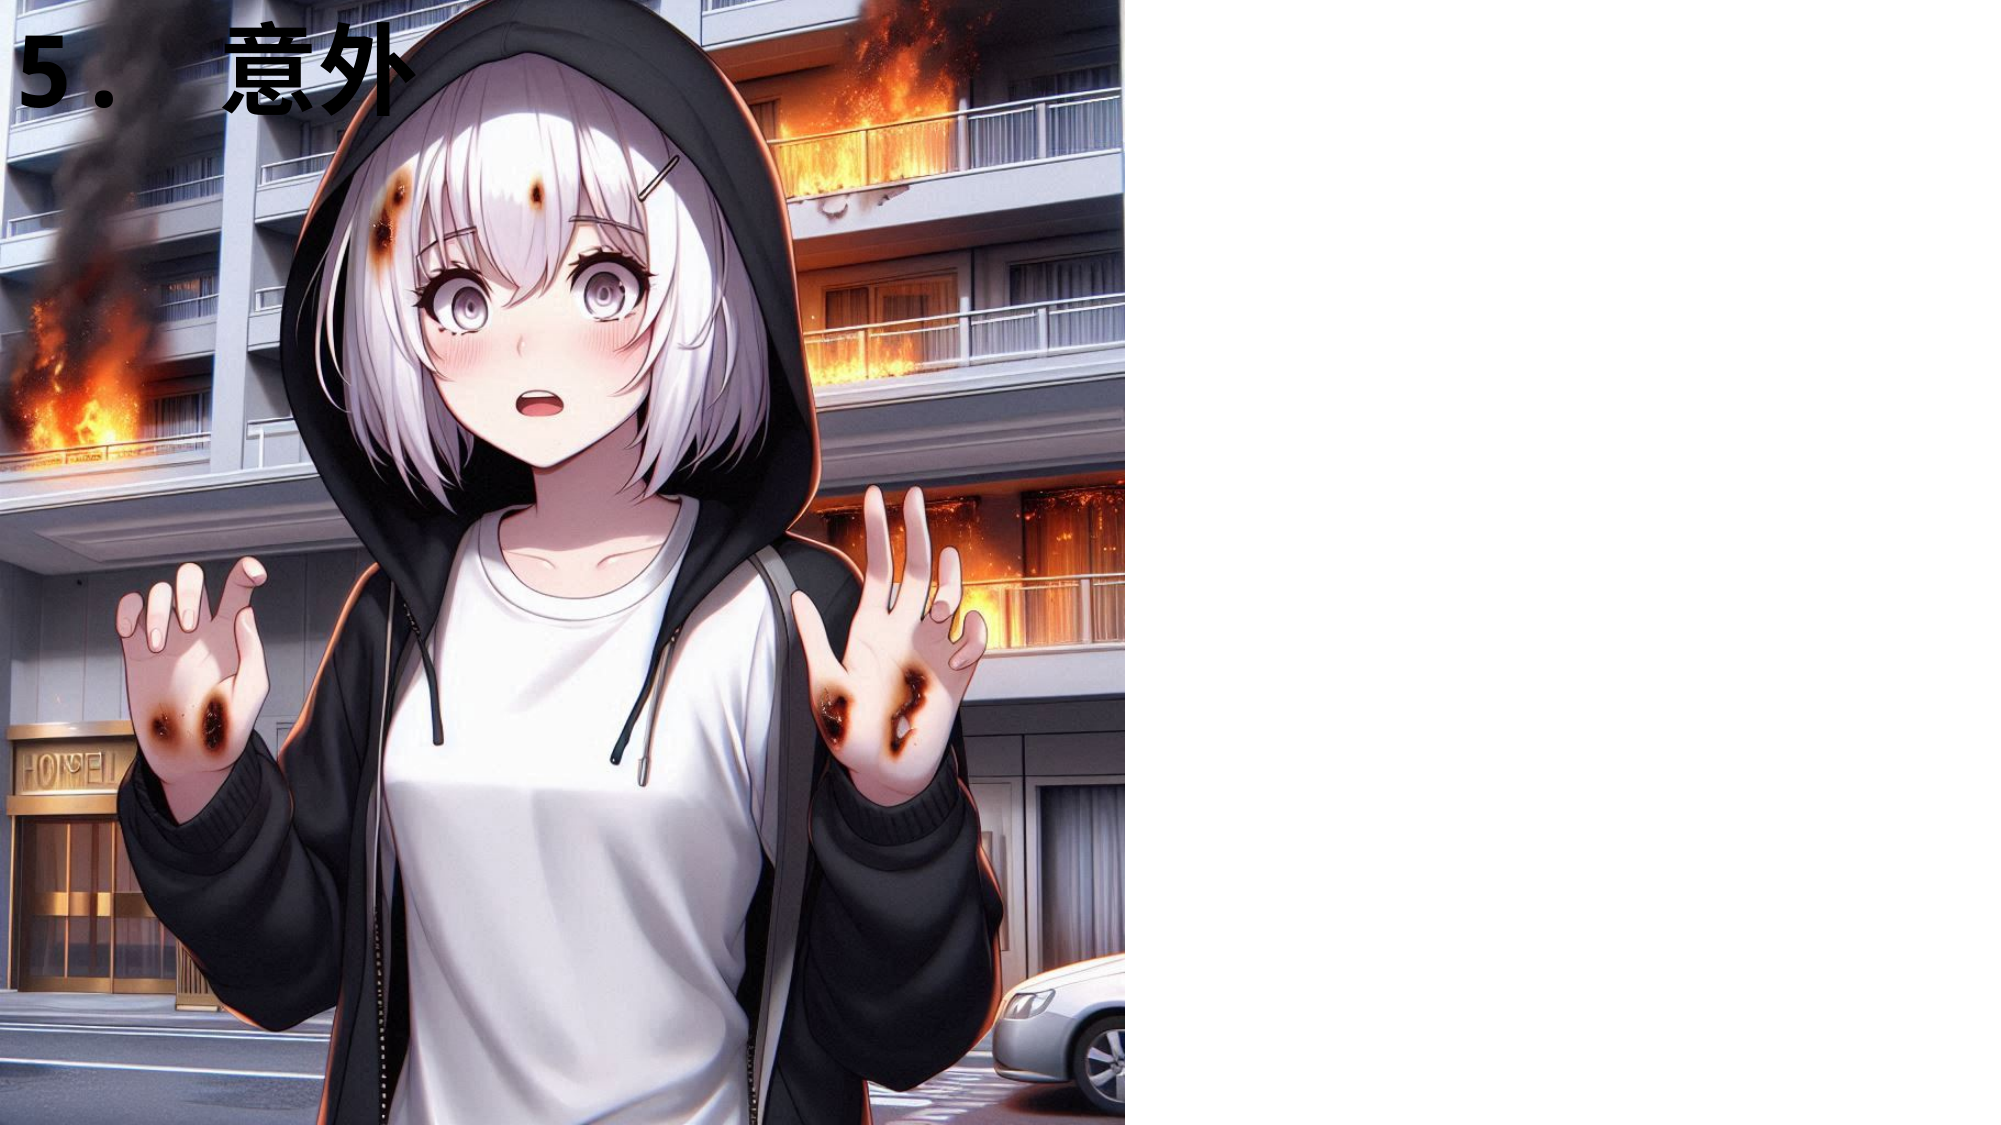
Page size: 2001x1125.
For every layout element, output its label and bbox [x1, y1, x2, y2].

picture [0, 0, 1125, 1125]
